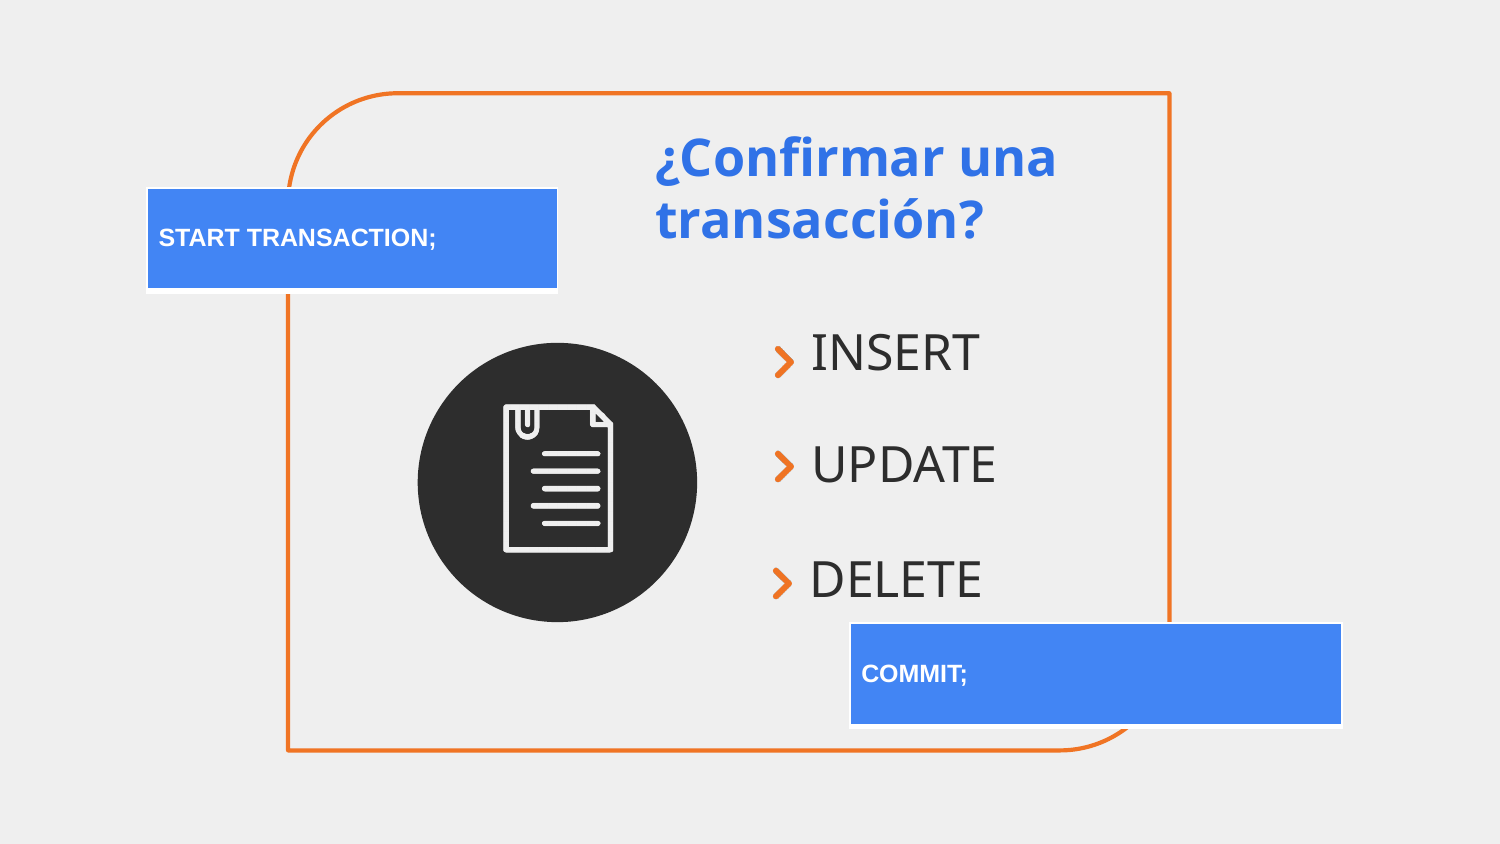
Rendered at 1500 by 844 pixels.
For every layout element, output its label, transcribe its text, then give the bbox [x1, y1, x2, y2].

text_box DELETE [794, 539, 1133, 615]
picture [462, 383, 653, 621]
text_box UPDATE [796, 424, 1135, 500]
picture [766, 558, 795, 604]
text_box INSERT [796, 312, 1050, 388]
text_box [288, 93, 1170, 751]
table_header COMMIT; [851, 624, 1341, 724]
picture [767, 441, 797, 488]
text_box [417, 342, 698, 580]
table_header START TRANSACTION; [148, 189, 557, 288]
text_box ¿Confirmar una transacción? [640, 116, 1133, 257]
picture [767, 336, 797, 383]
